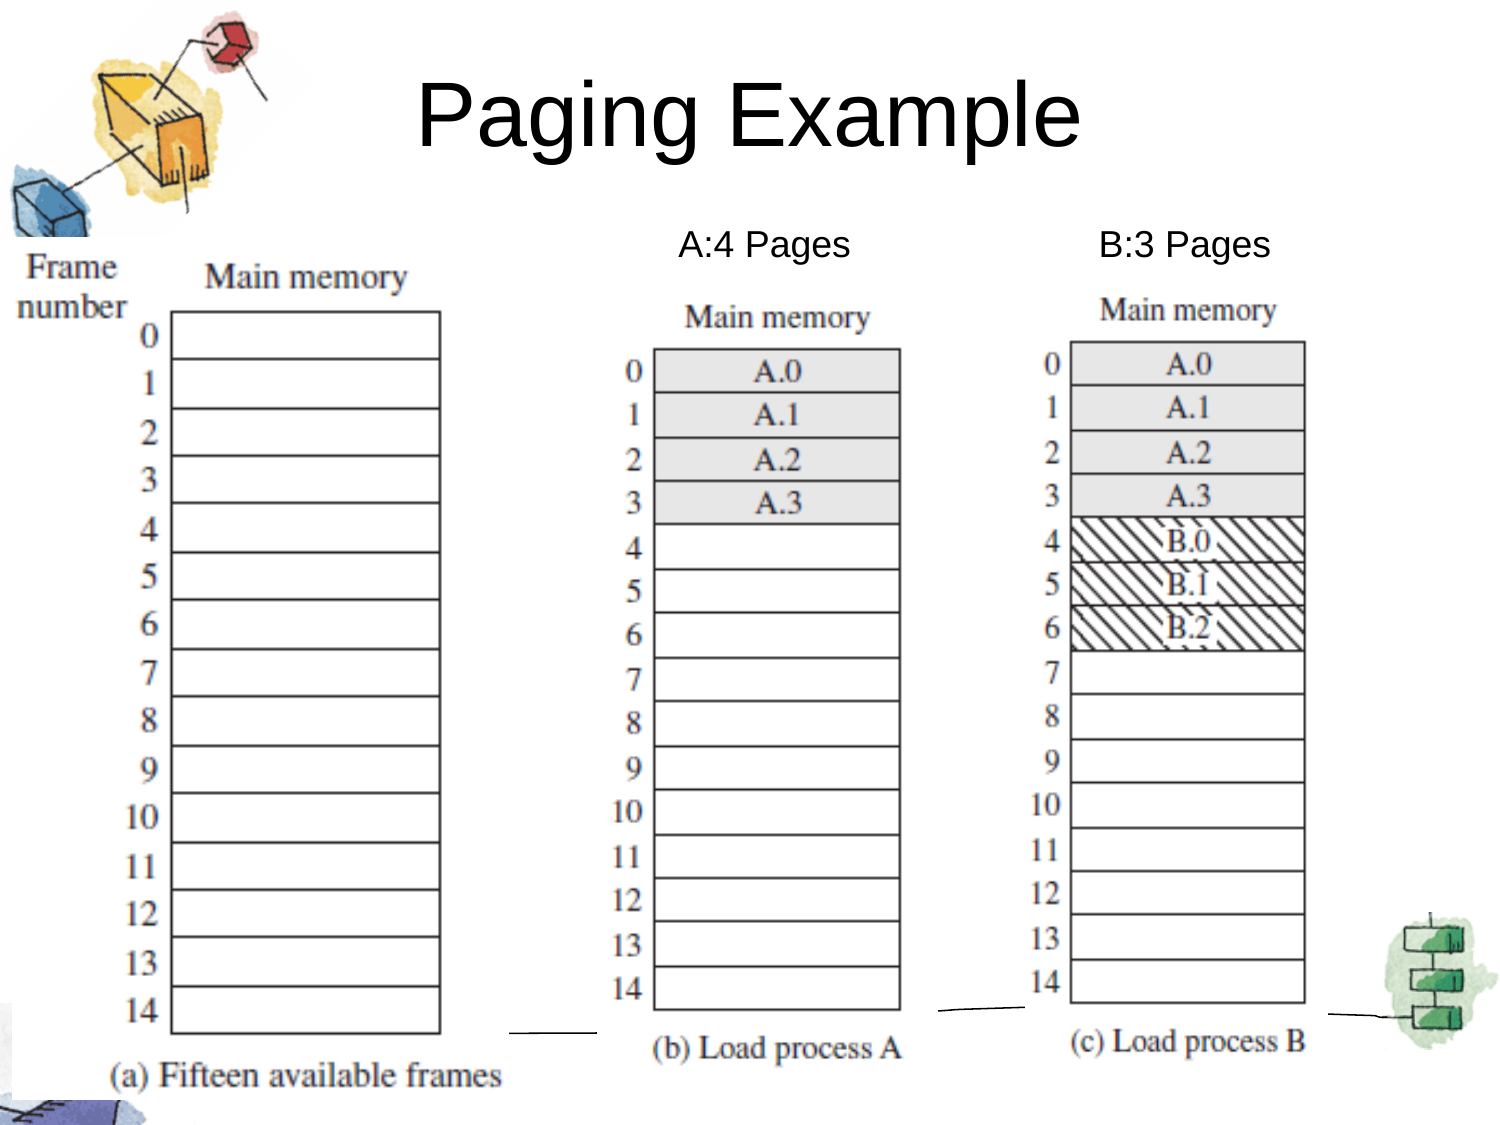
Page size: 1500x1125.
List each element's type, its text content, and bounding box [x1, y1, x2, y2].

picture [1382, 912, 1500, 1050]
picture [597, 292, 938, 1076]
picture [114, 0, 274, 44]
text_box B:3 Pages [1083, 212, 1287, 273]
text_box A:4 Pages [663, 212, 867, 273]
title Paging Example [74, 44, 1426, 176]
picture [0, 85, 509, 1125]
picture [1024, 287, 1328, 1076]
